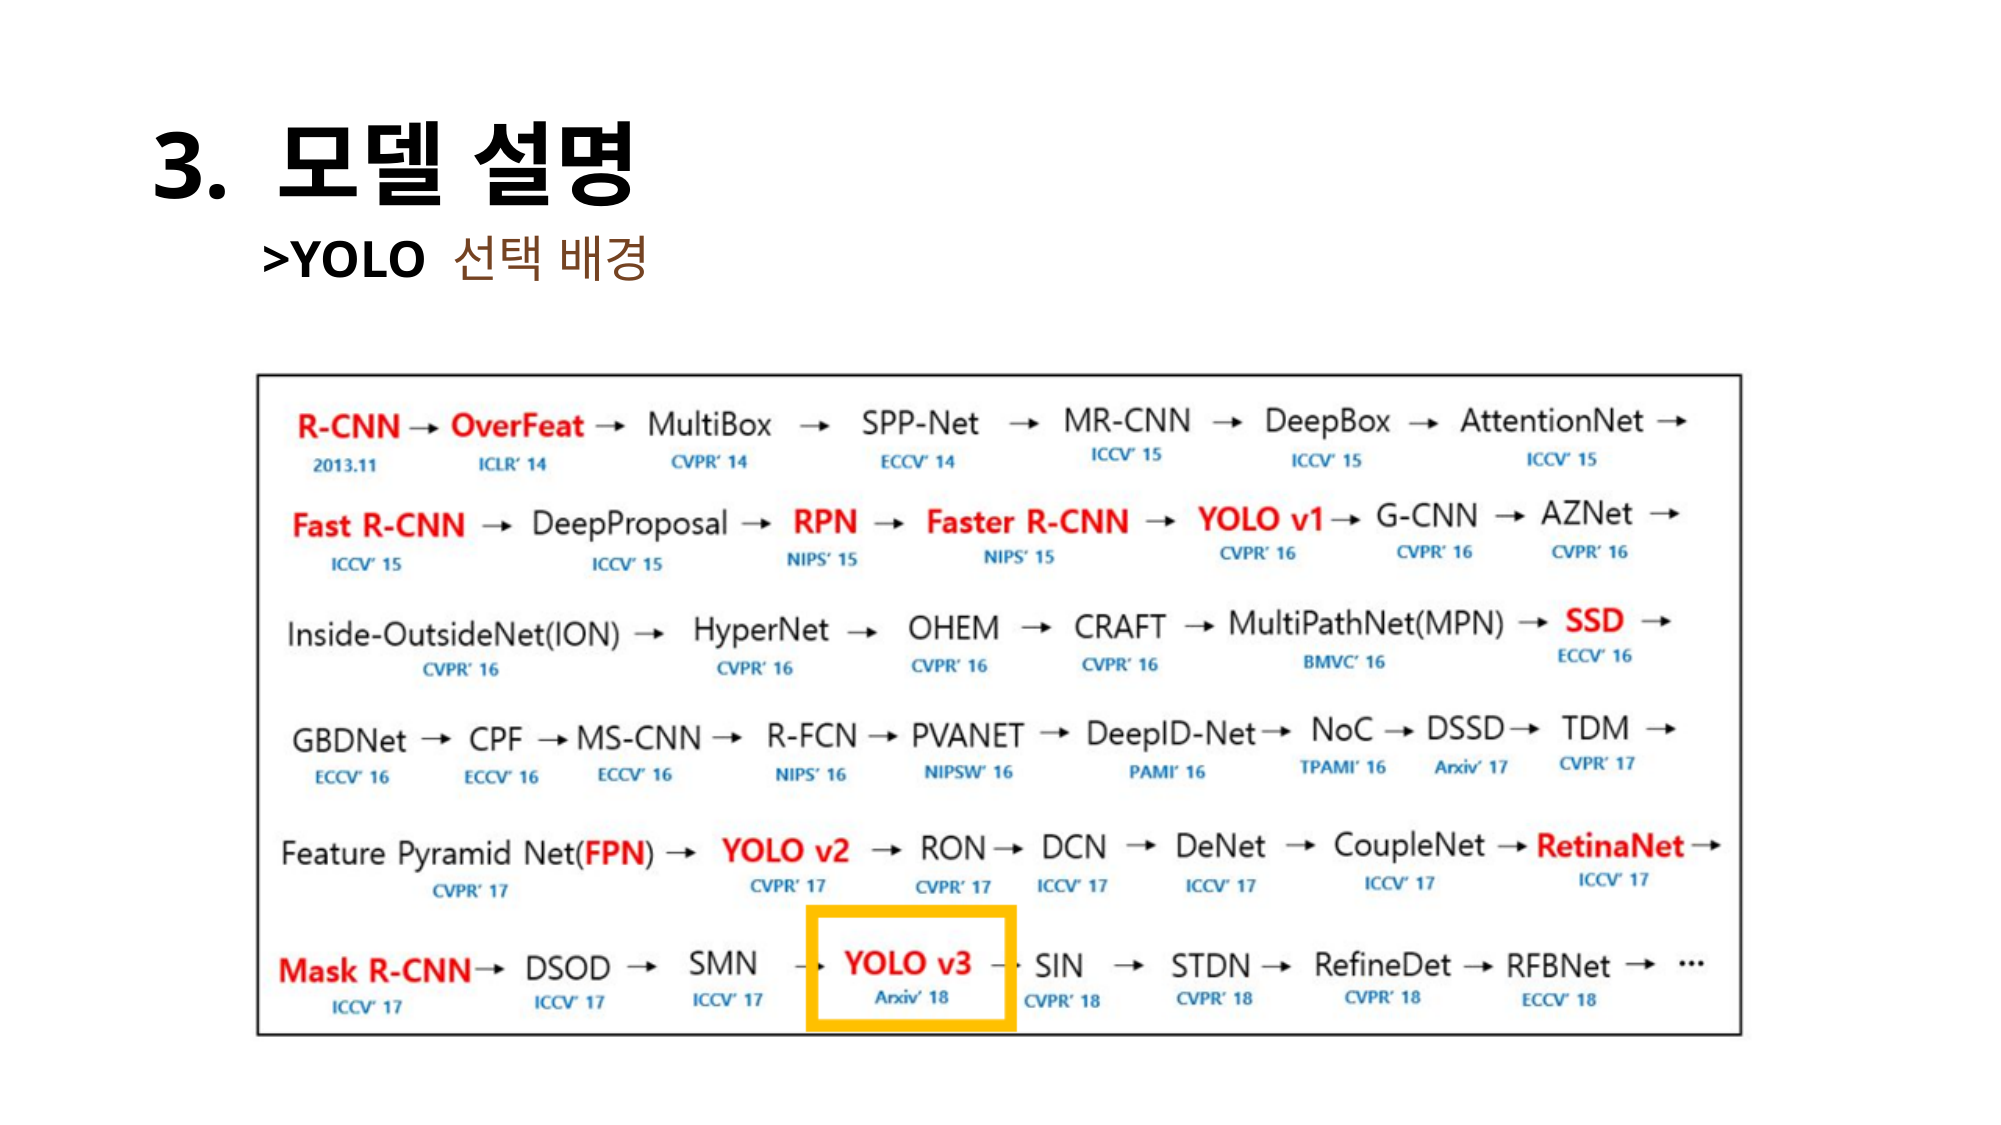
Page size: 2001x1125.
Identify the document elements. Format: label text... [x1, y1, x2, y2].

title 3. 모델 설명 [137, 59, 713, 278]
text_box >YOLO 선택 배경 [247, 205, 1110, 317]
picture [242, 359, 1758, 1053]
